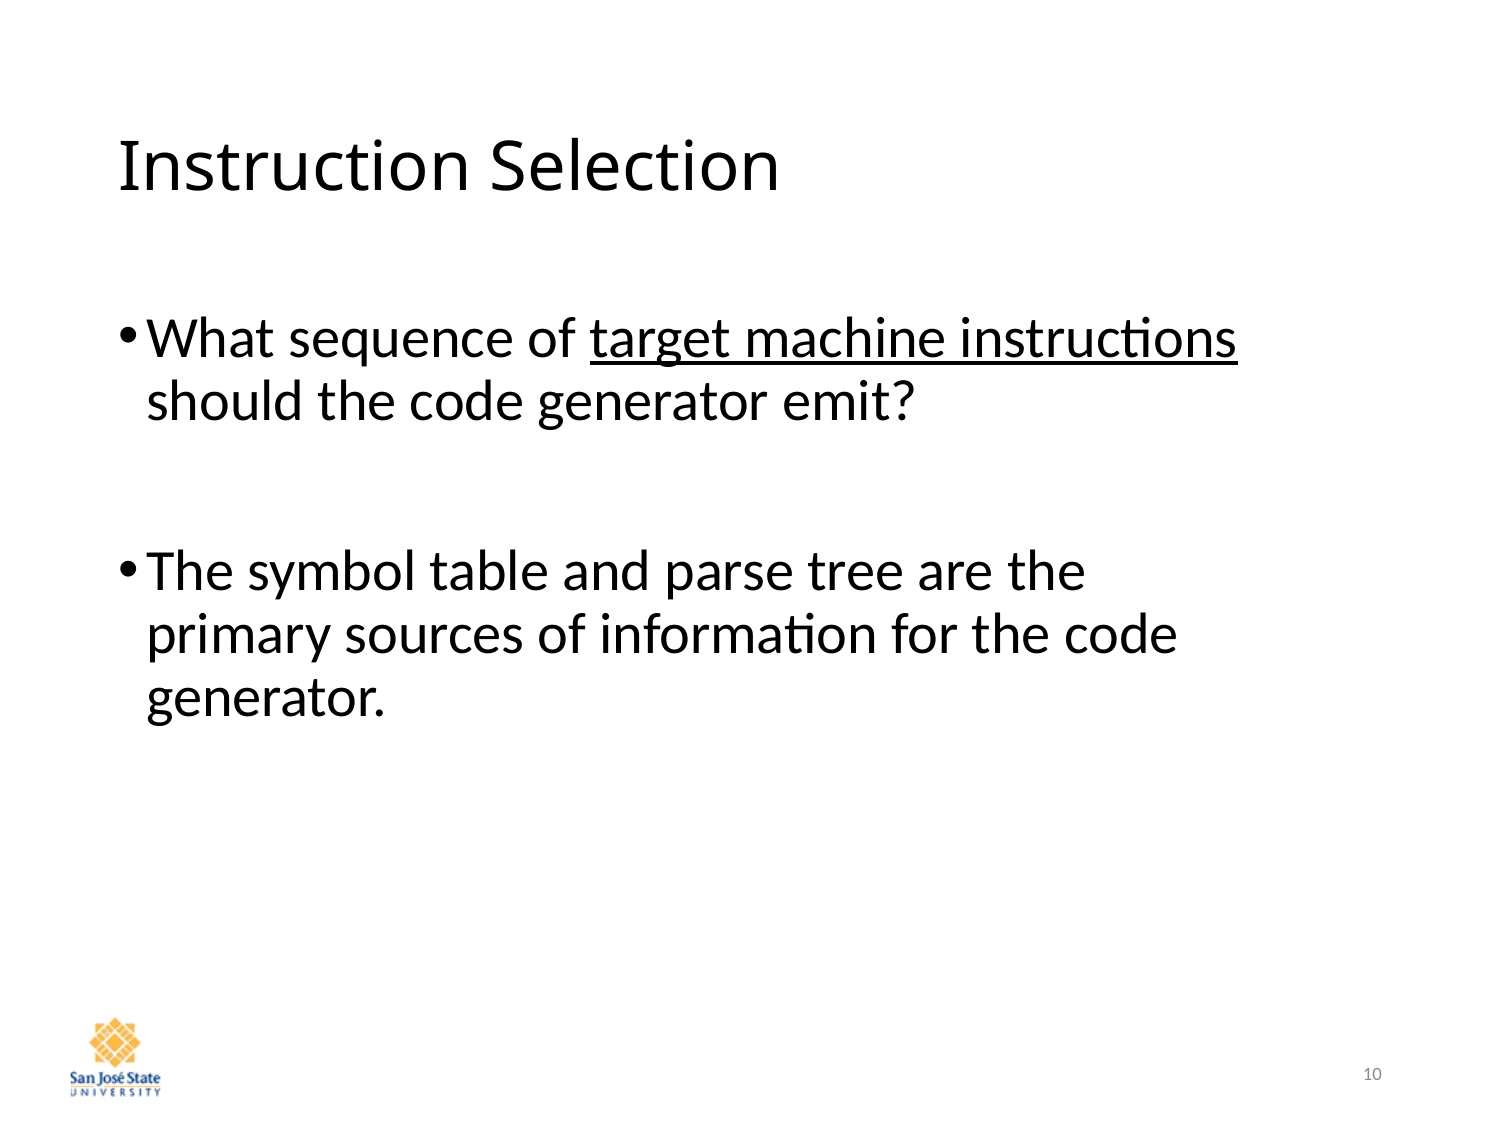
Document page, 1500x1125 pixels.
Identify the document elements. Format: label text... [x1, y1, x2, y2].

slide_number 10 [1059, 1042, 1397, 1103]
picture [60, 1012, 166, 1112]
title Instruction Selection [103, 59, 1397, 278]
list What sequence of target machine instructions should the code generator emit? The symbol table and parse tree are the primary sources of information for the code generator. [103, 299, 1397, 1014]
